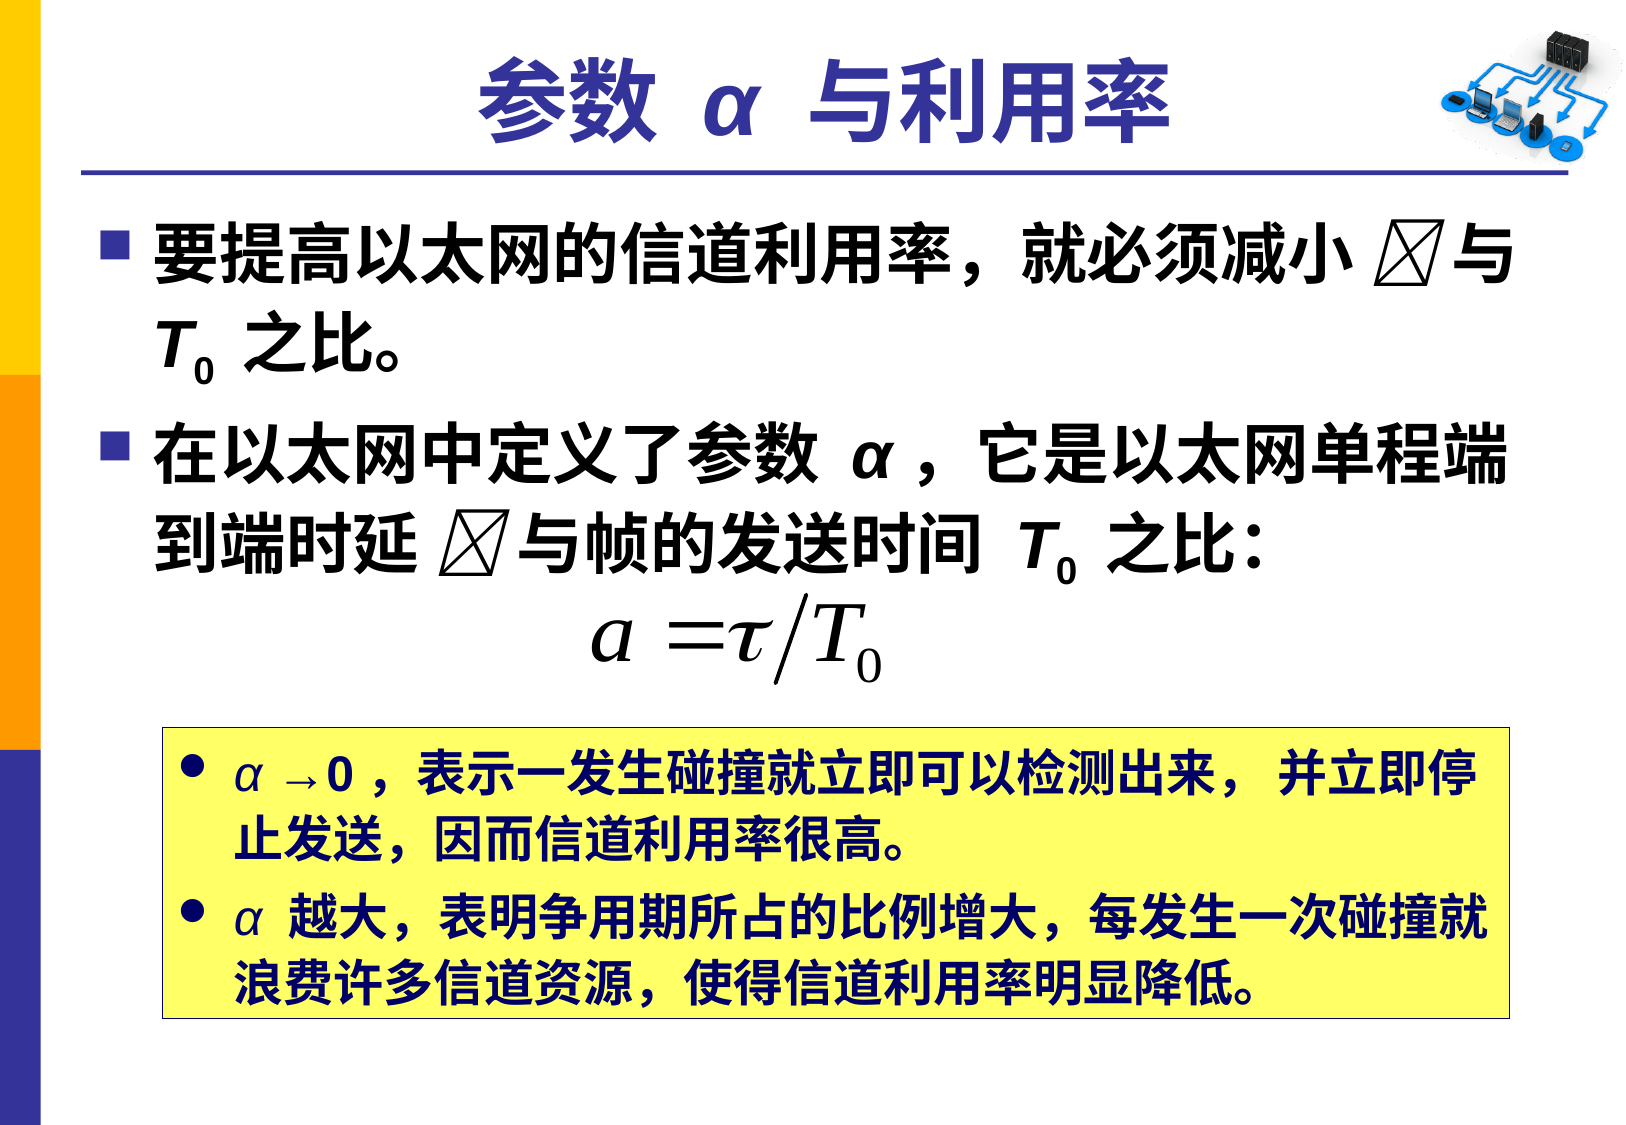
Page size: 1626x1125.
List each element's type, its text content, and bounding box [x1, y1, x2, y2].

picture [1438, 30, 1624, 165]
title 参数 α 与利用率 [81, 30, 1569, 161]
list 要提高以太网的信道利用率，就必须减小  与 T0 之比。 在以太网中定义了参数 α，它是以太网单程端到端时延  与帧的发送时间 T0 之比： [81, 196, 1569, 1006]
text_box α →0，表示一发生碰撞就立即可以检测出来， 并立即停止发送，因而信道利用率很高。 α 越大，表明争用期所占的比例增大，每发生一次碰撞就浪费许多信道资源，使得信道利用率明显降低。 [162, 727, 1510, 1019]
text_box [574, 573, 911, 705]
